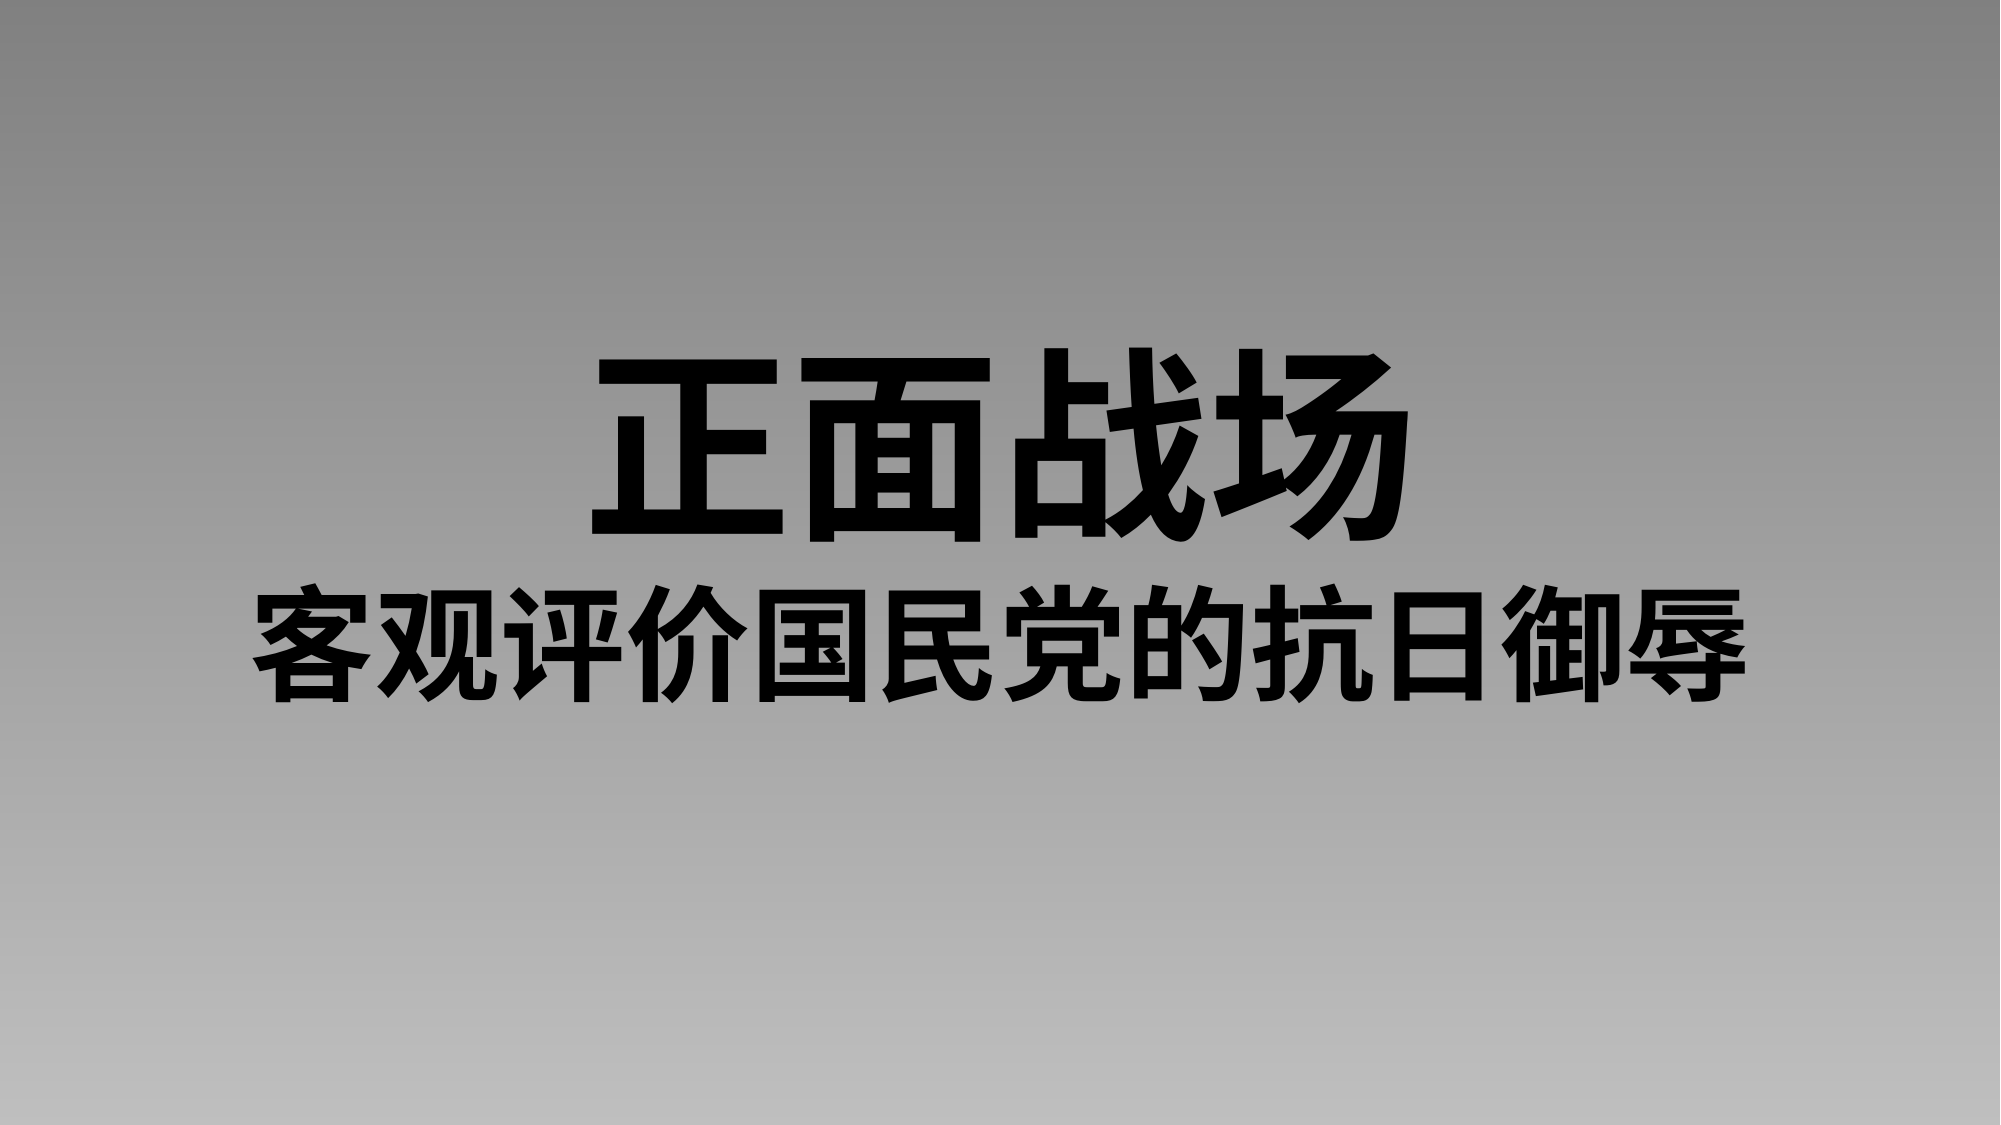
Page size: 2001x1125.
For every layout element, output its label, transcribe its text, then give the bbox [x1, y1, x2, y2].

subtitle 客观评价国民党的抗日御辱 [148, 575, 1852, 946]
title 正面战场 [249, 184, 1750, 575]
